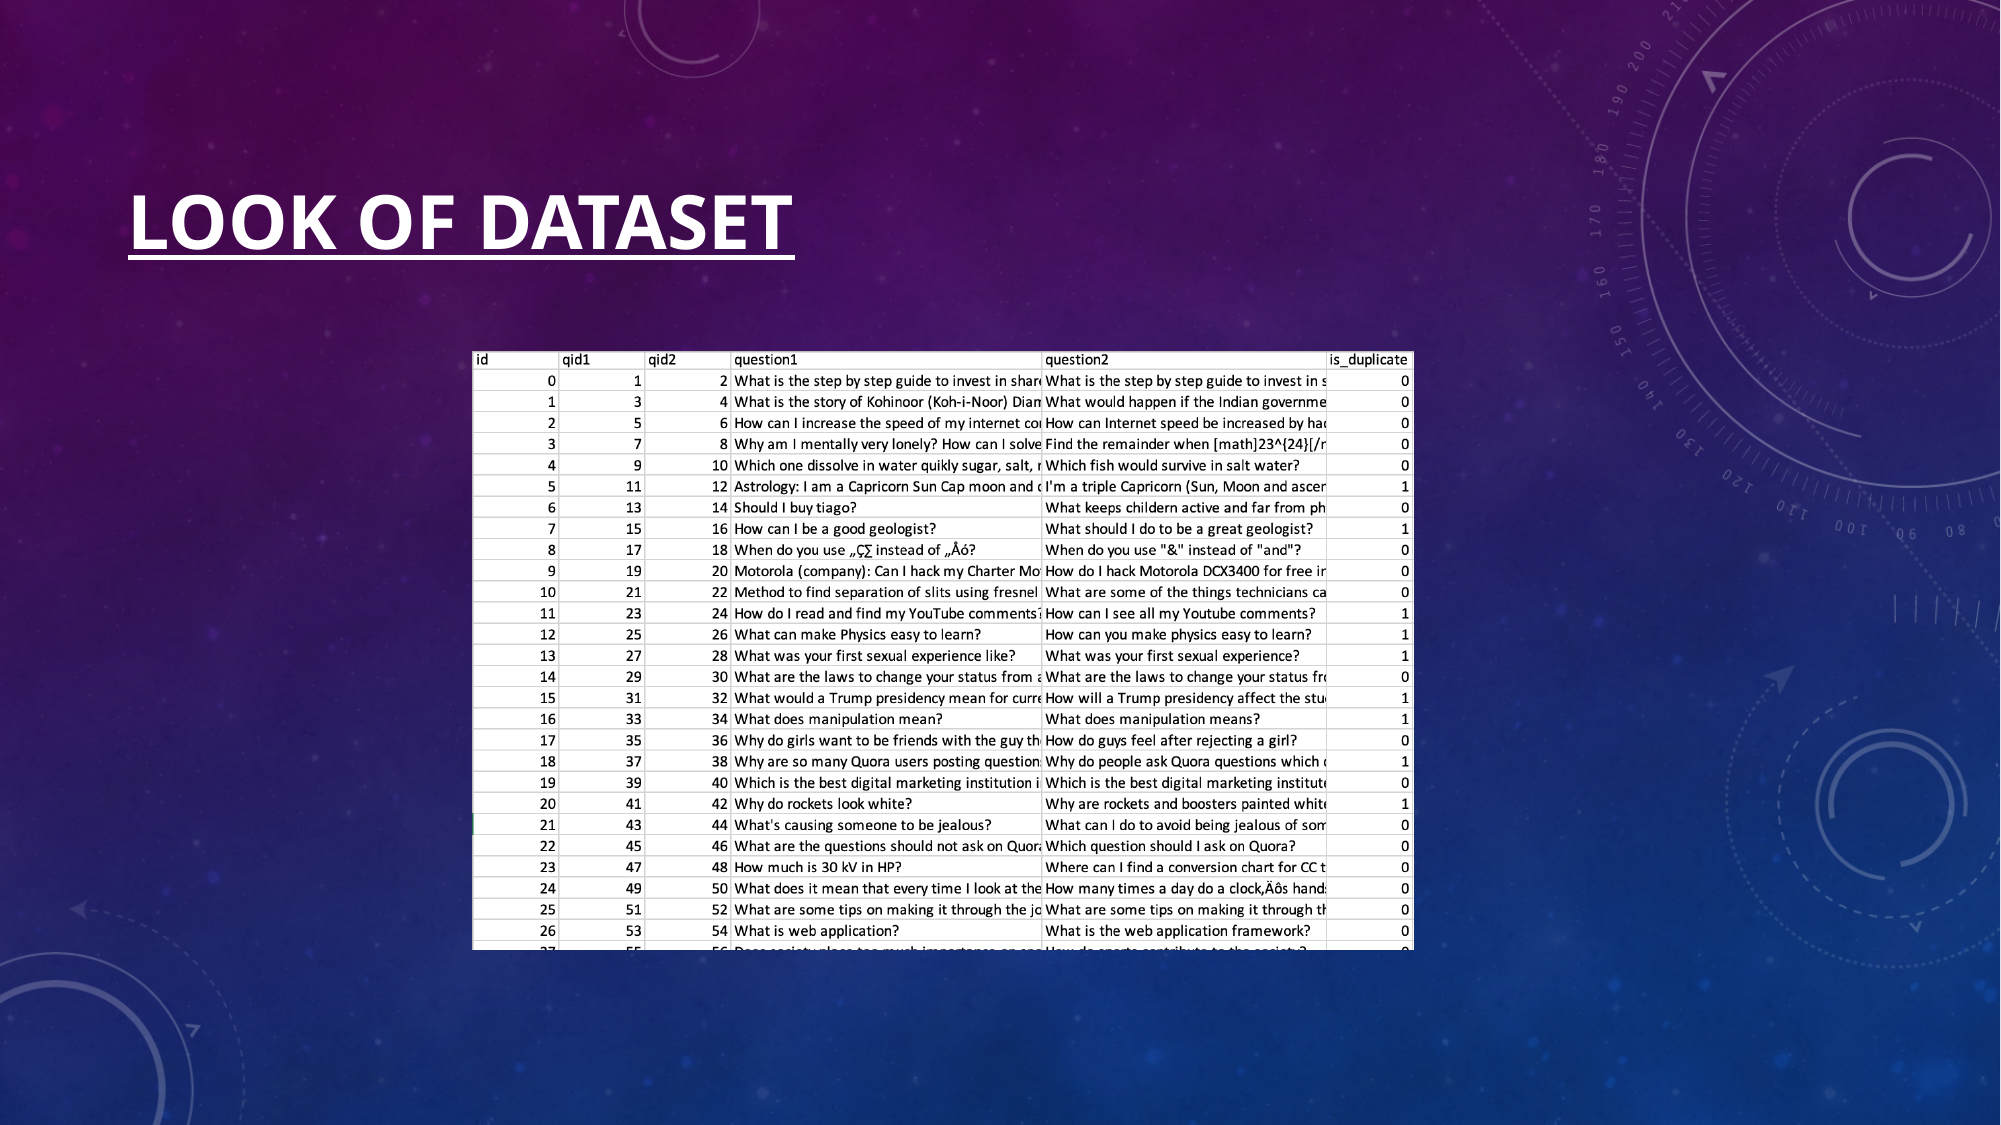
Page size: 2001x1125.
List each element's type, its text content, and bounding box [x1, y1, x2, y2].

picture [0, 0, 2001, 1125]
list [472, 350, 1415, 951]
title LOOK OF DATASET [112, 99, 1775, 339]
